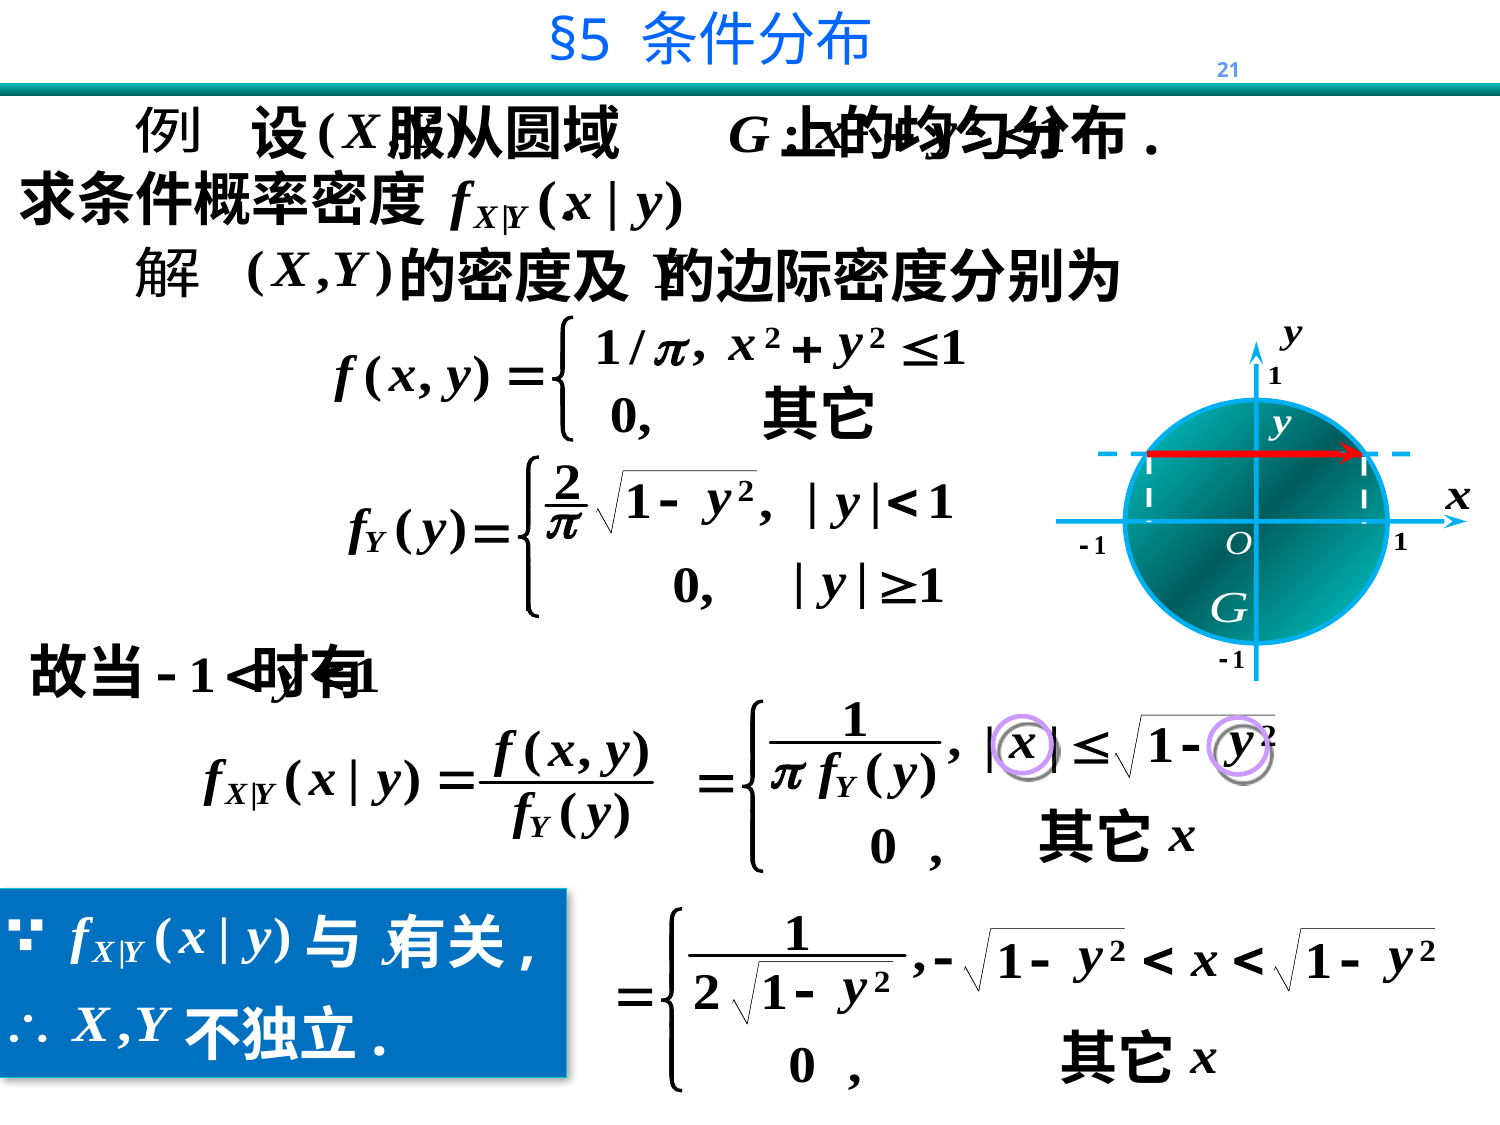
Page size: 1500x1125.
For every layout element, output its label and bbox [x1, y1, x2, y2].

text_box [182, 712, 670, 852]
text_box [313, 303, 979, 455]
text_box [1055, 306, 1496, 682]
text_box [14, 627, 604, 718]
text_box [0, 888, 601, 1078]
text_box [459, 441, 964, 632]
text_box [602, 894, 1451, 1106]
text_box [1250, 397, 1312, 463]
text_box [1154, 815, 1211, 868]
text_box [683, 680, 1289, 887]
text_box [3, 154, 784, 247]
text_box [235, 88, 1500, 175]
text_box [236, 217, 1381, 313]
text_box [327, 492, 478, 570]
